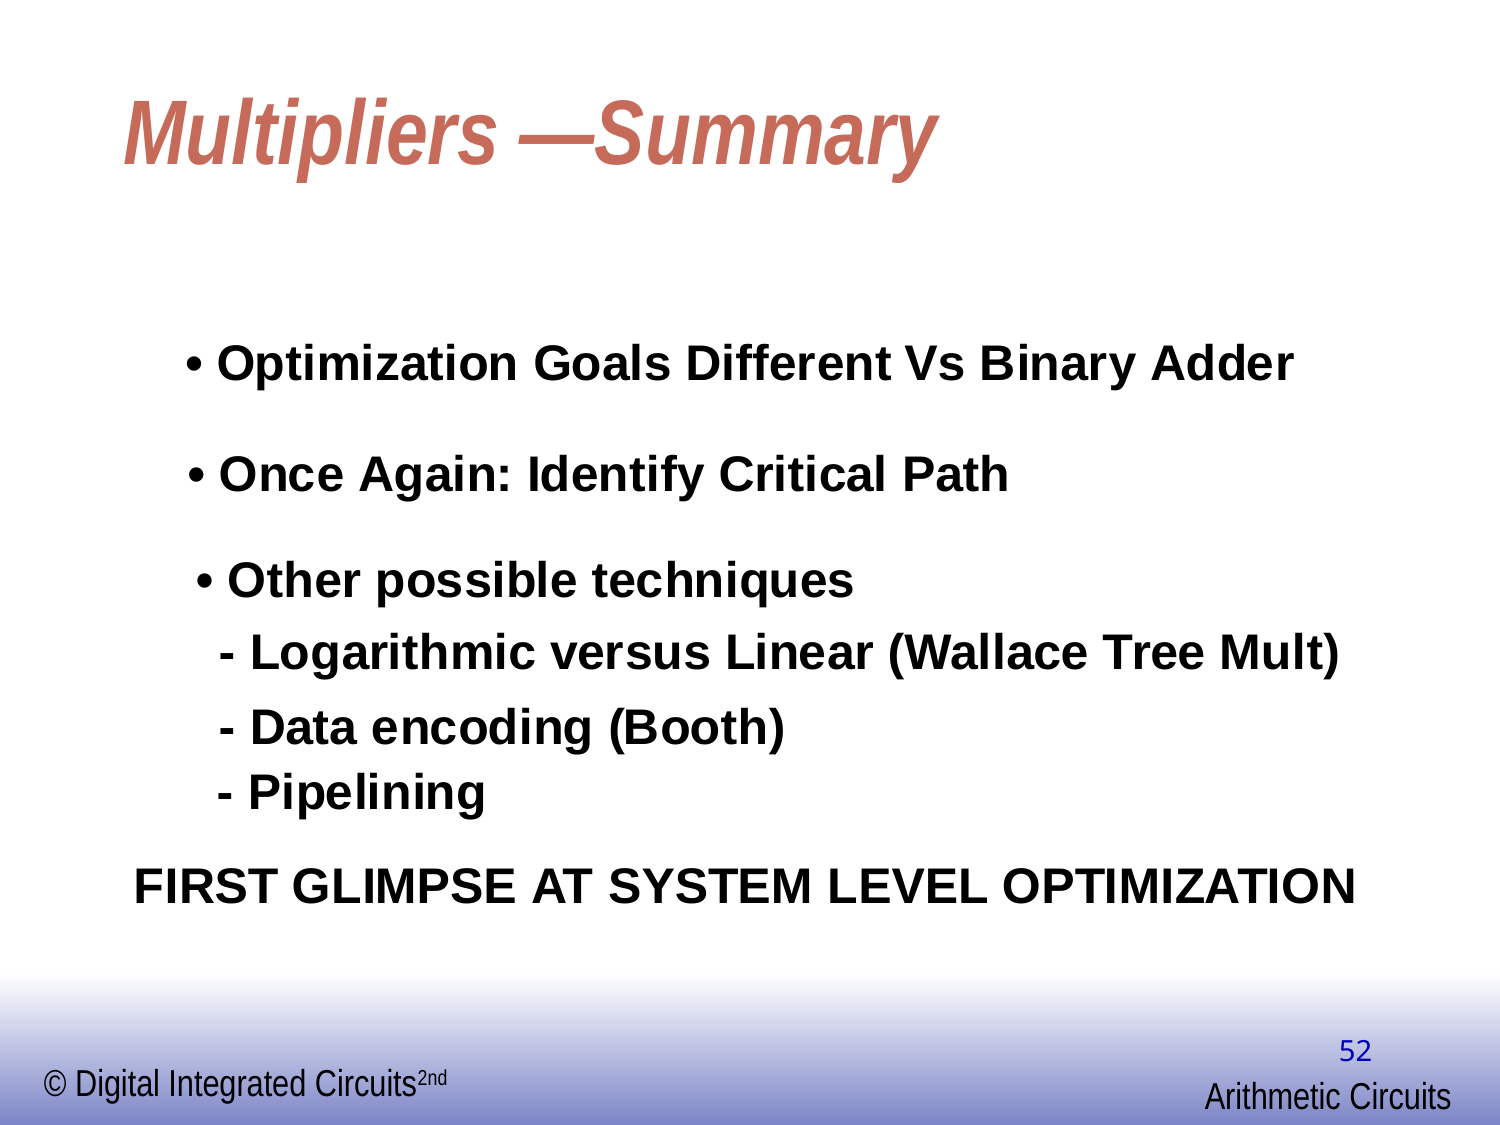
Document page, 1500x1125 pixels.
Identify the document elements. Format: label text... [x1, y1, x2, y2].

slide_number 52 [1074, 1025, 1388, 1100]
picture [112, 324, 1378, 937]
title Multipliers —Summary [108, 72, 1384, 190]
